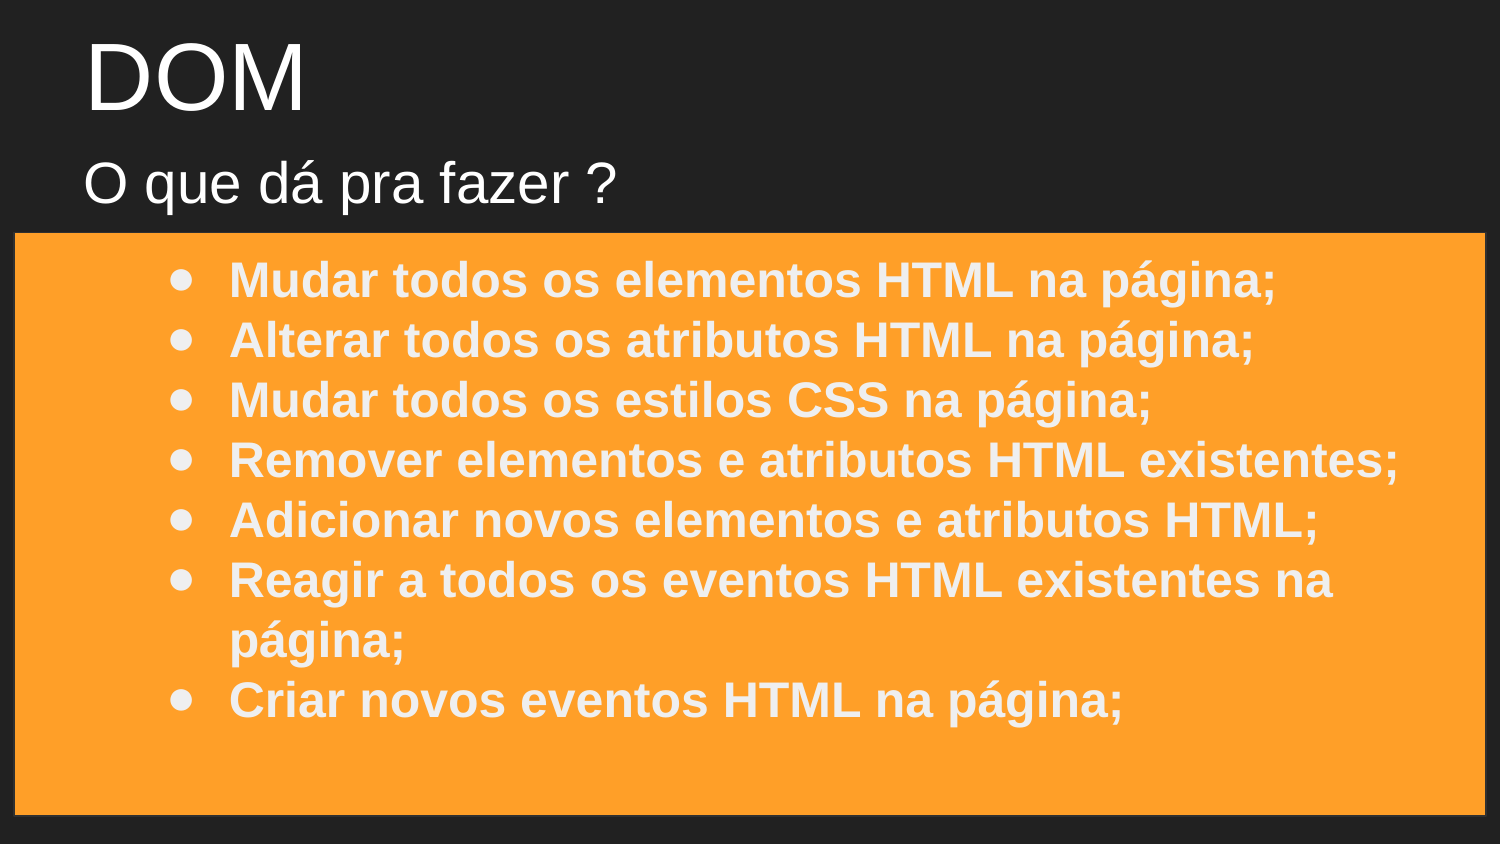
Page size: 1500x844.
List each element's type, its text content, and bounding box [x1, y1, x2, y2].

text_box [13, 261, 1487, 816]
text_box Mudar todos os elementos HTML na página; Alterar todos os atributos HTML na página; Mudar todos os estilos CSS na página; Remover elementos e atributos HTML existentes; Adicionar novos elementos e atributos HTML; Reagir a todos os eventos HTML existentes na página; Criar novos eventos HTML na página; [138, 232, 1500, 325]
subtitle DOM [0, 0, 394, 130]
subtitle O que dá pra fazer ? [0, 130, 864, 261]
